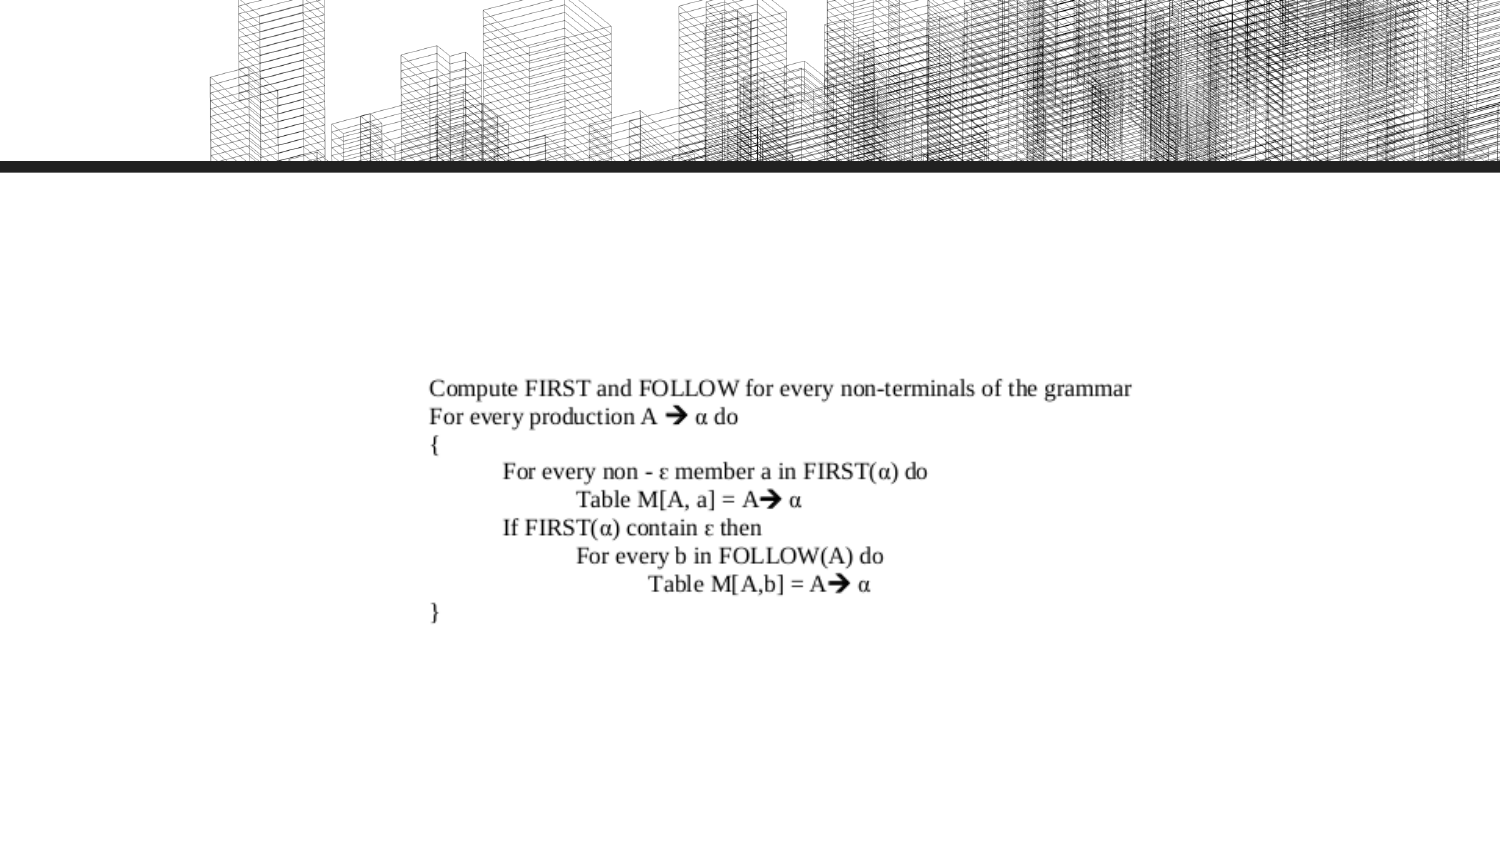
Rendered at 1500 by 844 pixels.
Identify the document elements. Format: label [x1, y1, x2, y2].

picture [362, 375, 1160, 639]
picture [0, 0, 1500, 161]
